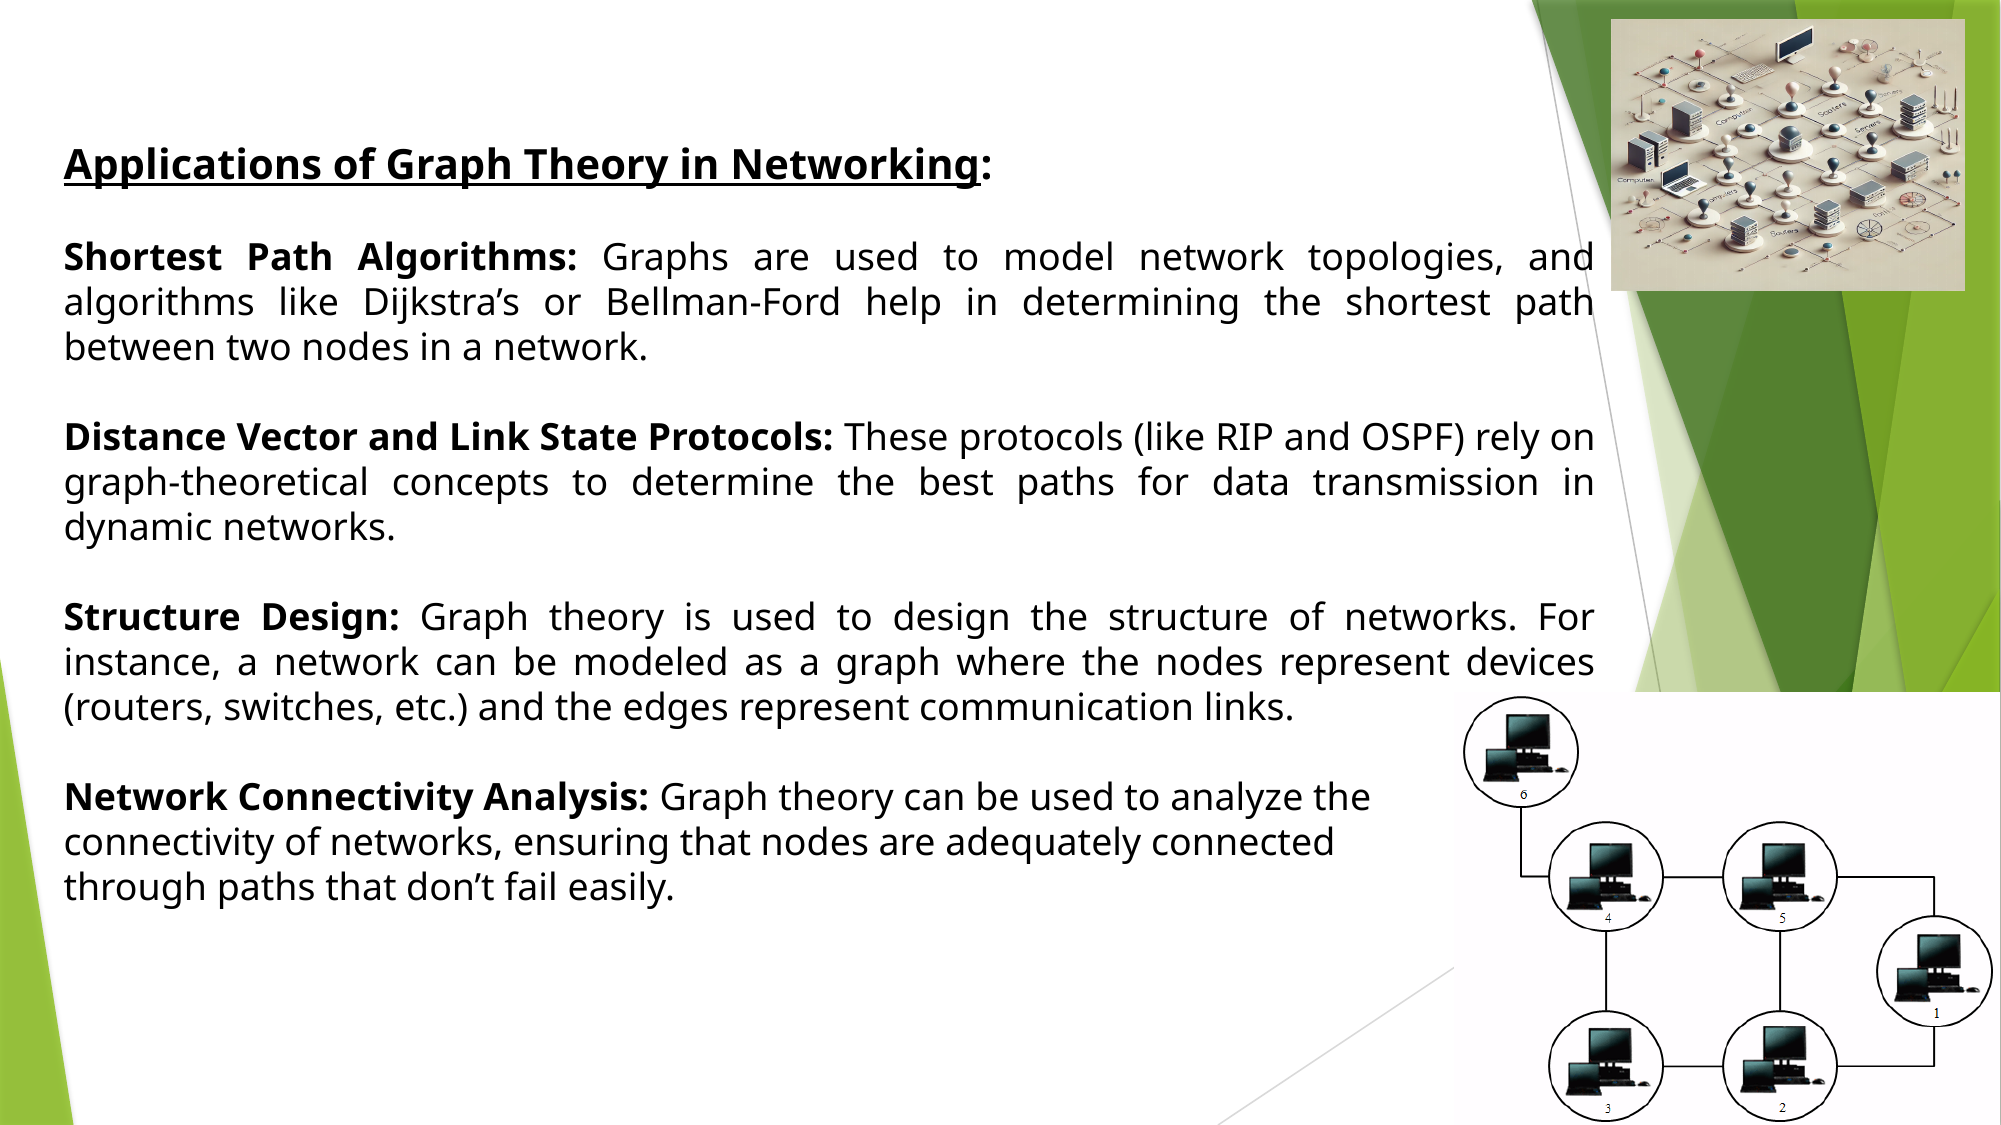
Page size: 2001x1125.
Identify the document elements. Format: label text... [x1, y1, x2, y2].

picture [1453, 692, 2000, 1125]
picture [1610, 18, 1965, 291]
text_box Applications of Graph Theory in Networking: Shortest Path Algorithms: Graphs are used to model network topologies, and algorithms like Dijkstra’s or Bellman-Ford help in determining the shortest path between two nodes in a network. Distance Vector and Link State Protocols: These protocols (like RIP and OSPF) rely on graph-theoretical concepts to determine the best paths for data transmission in dynamic networks. Structure Design: Graph theory is used to design the structure of networks. For instance, a network can be modeled as a graph where the nodes represent devices (routers, switches, etc.) and the edges represent communication links. Network Connectivity Analysis: Graph theory can be used to analyze the connectivity of networks, ensuring that nodes are adequately connected through paths that don’t fail easily. [48, 130, 1612, 916]
